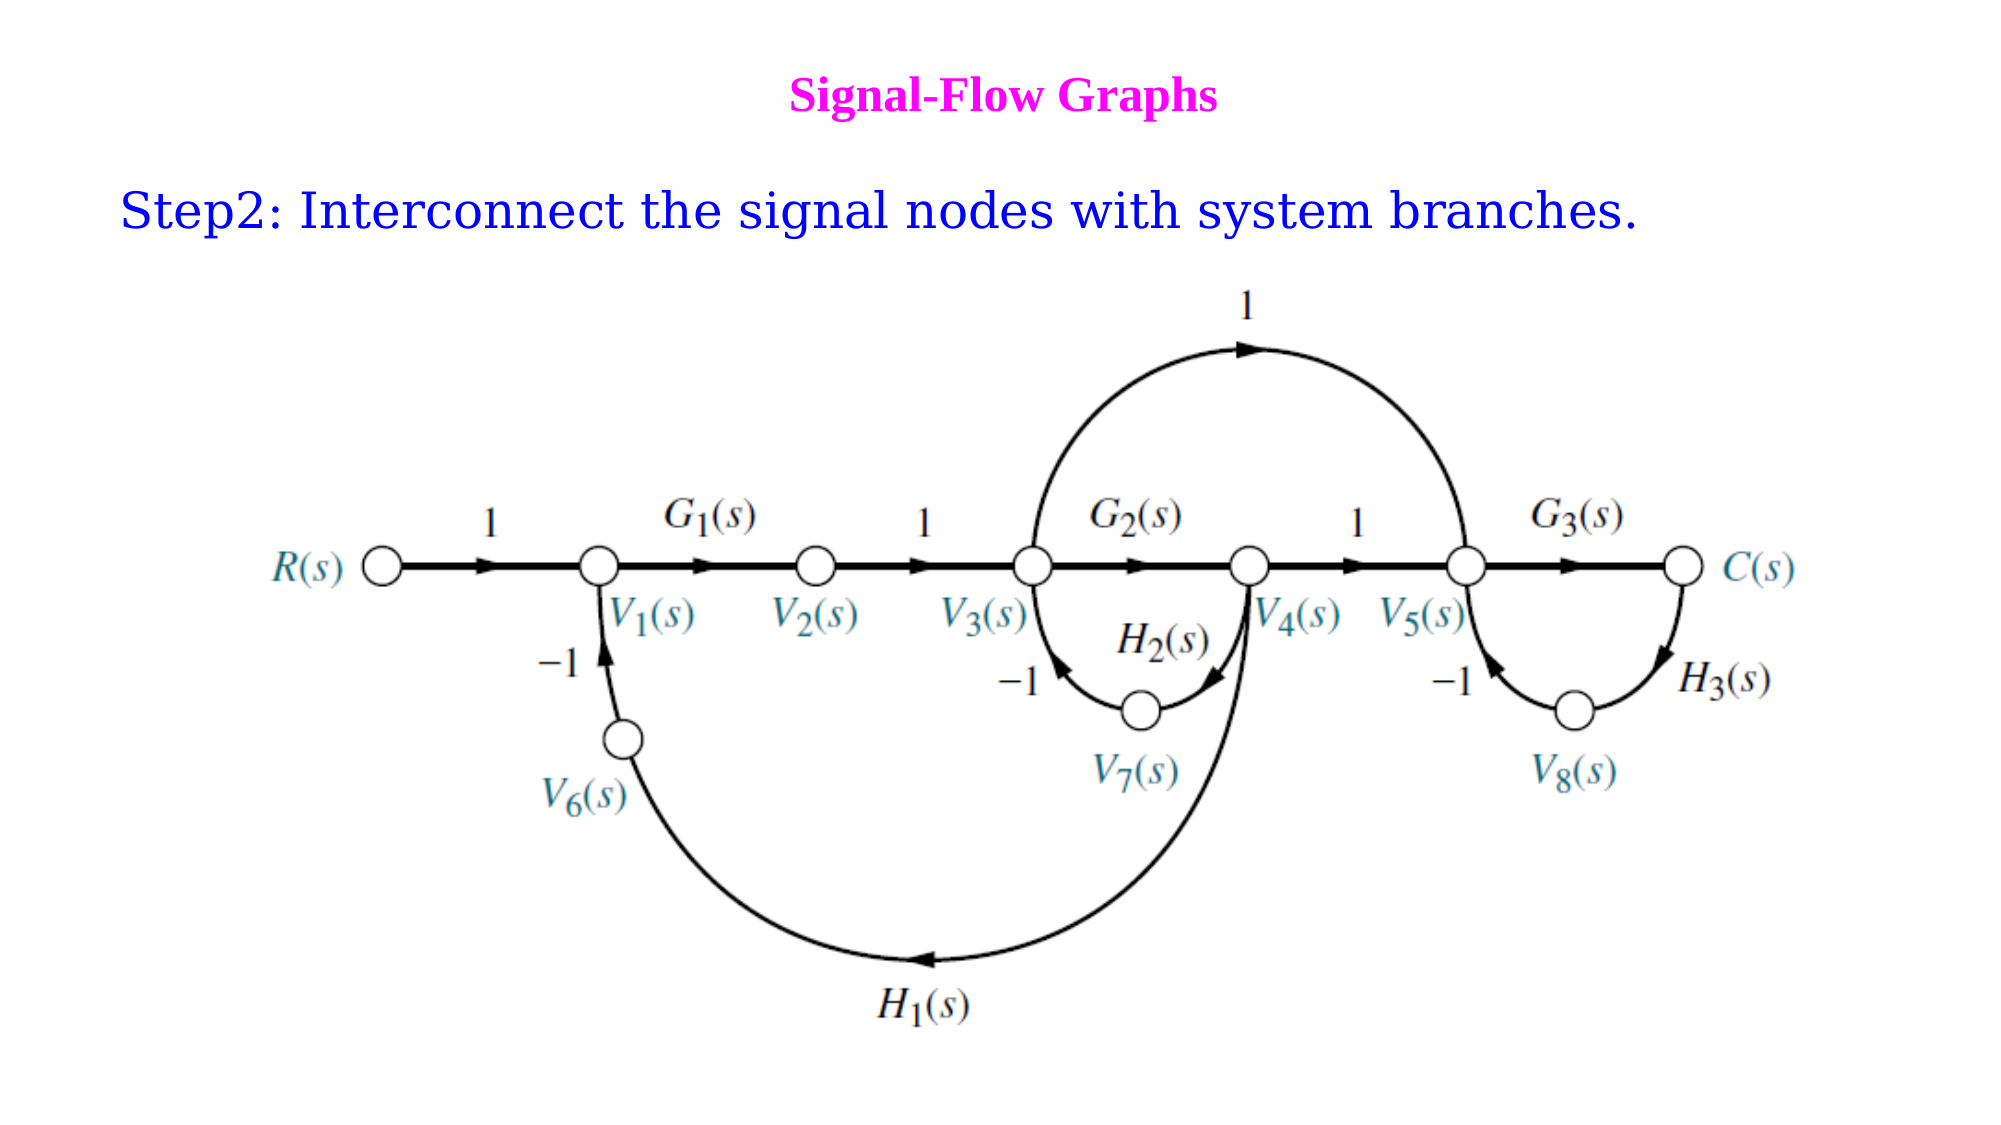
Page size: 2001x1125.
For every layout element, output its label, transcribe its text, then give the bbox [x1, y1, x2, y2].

text_box Signal-Flow Graphs [89, 53, 1918, 129]
picture [269, 281, 1796, 1029]
text_box Step2: Interconnect the signal nodes with system branches. [104, 141, 1918, 247]
